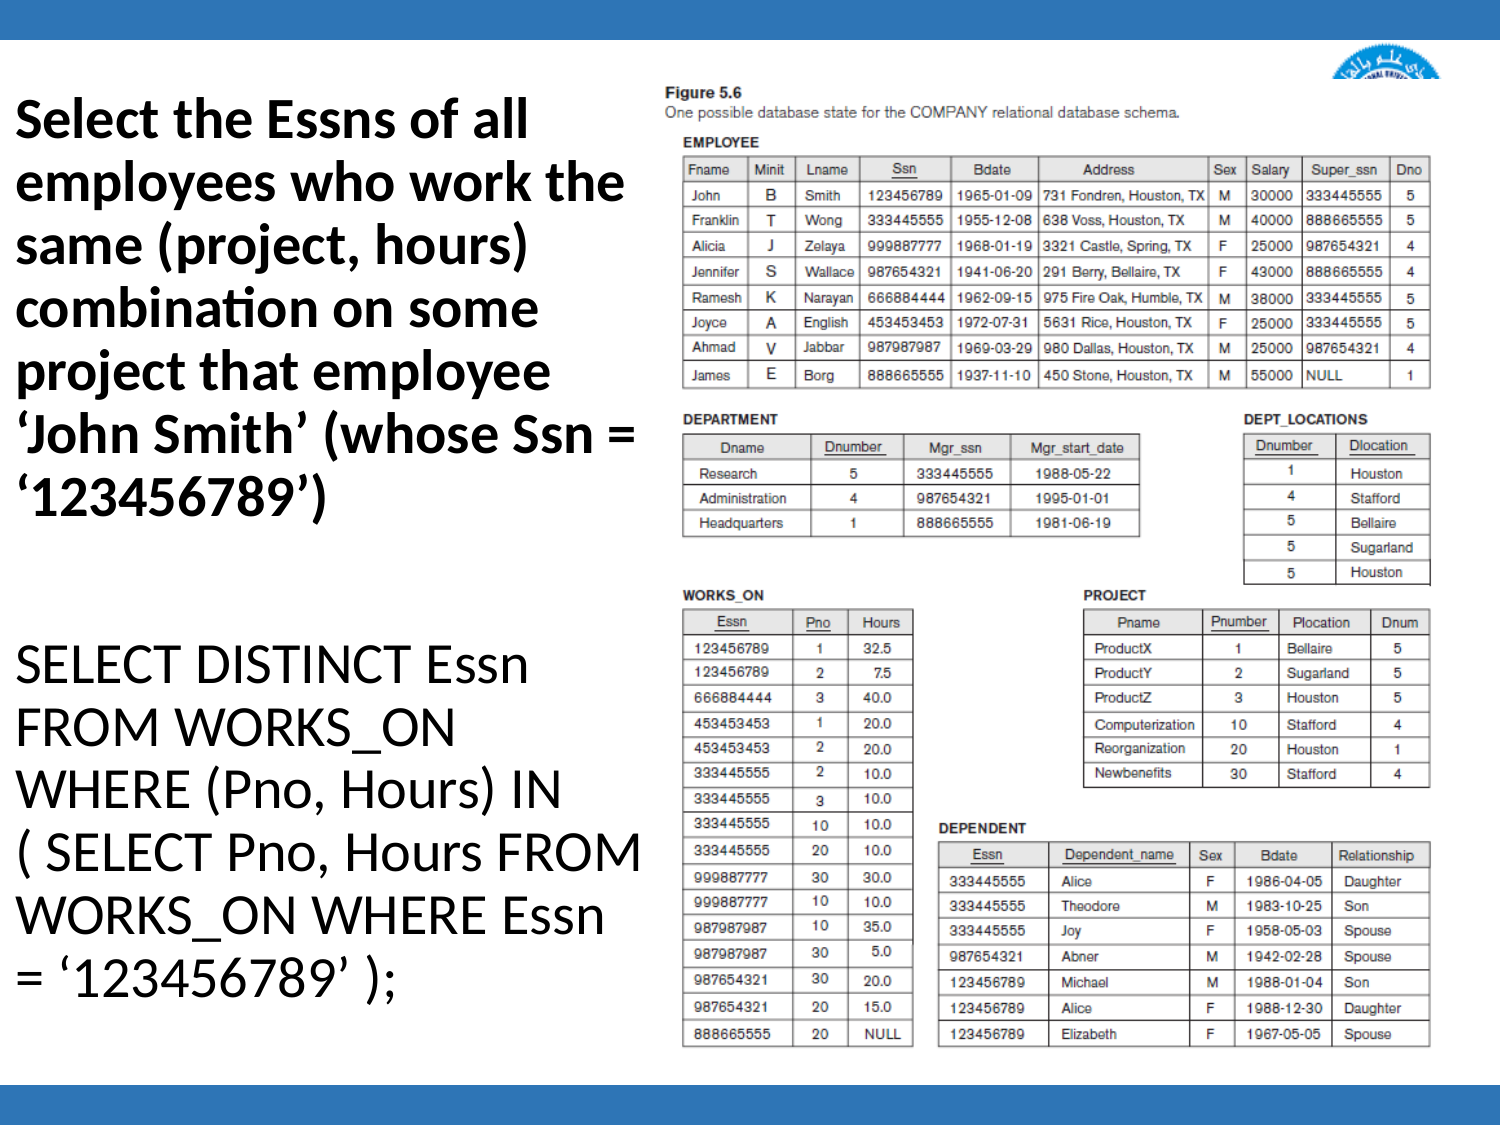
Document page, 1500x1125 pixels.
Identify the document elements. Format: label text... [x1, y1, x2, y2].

picture [659, 40, 1476, 1069]
list Select the Essns of all employees who work the same (project, hours) combination on some project that employee ‘John Smith’ (whose Ssn = ‘123456789’) SELECT DISTINCT Essn FROM WORKS_ON WHERE (Pno, Hours) IN ( SELECT Pno, Hours FROM WORKS_ON WHERE Essn = ‘123456789’ ); [0, 81, 659, 1069]
